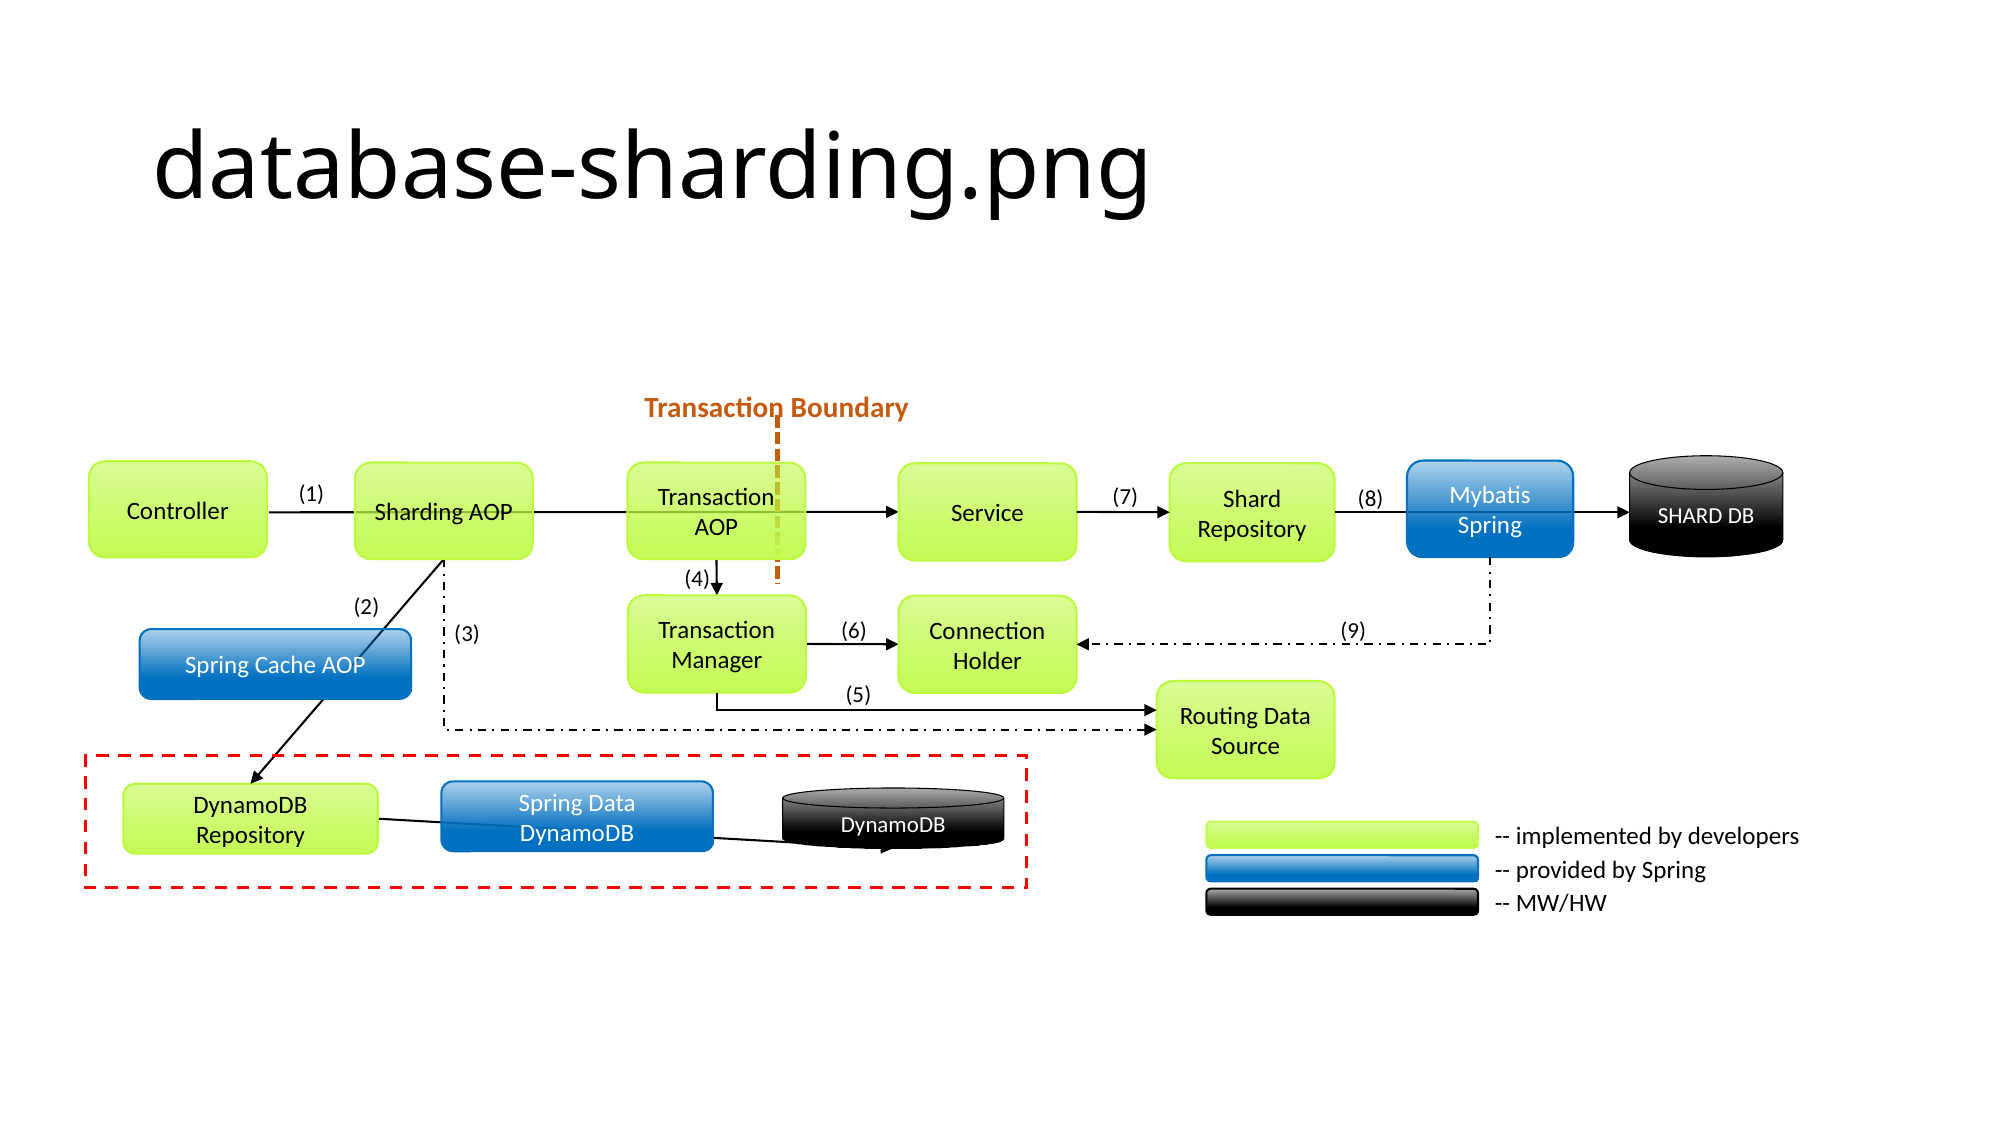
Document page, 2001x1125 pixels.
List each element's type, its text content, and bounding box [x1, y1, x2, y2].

title database-sharding.png [137, 59, 1863, 278]
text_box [85, 397, 1940, 915]
